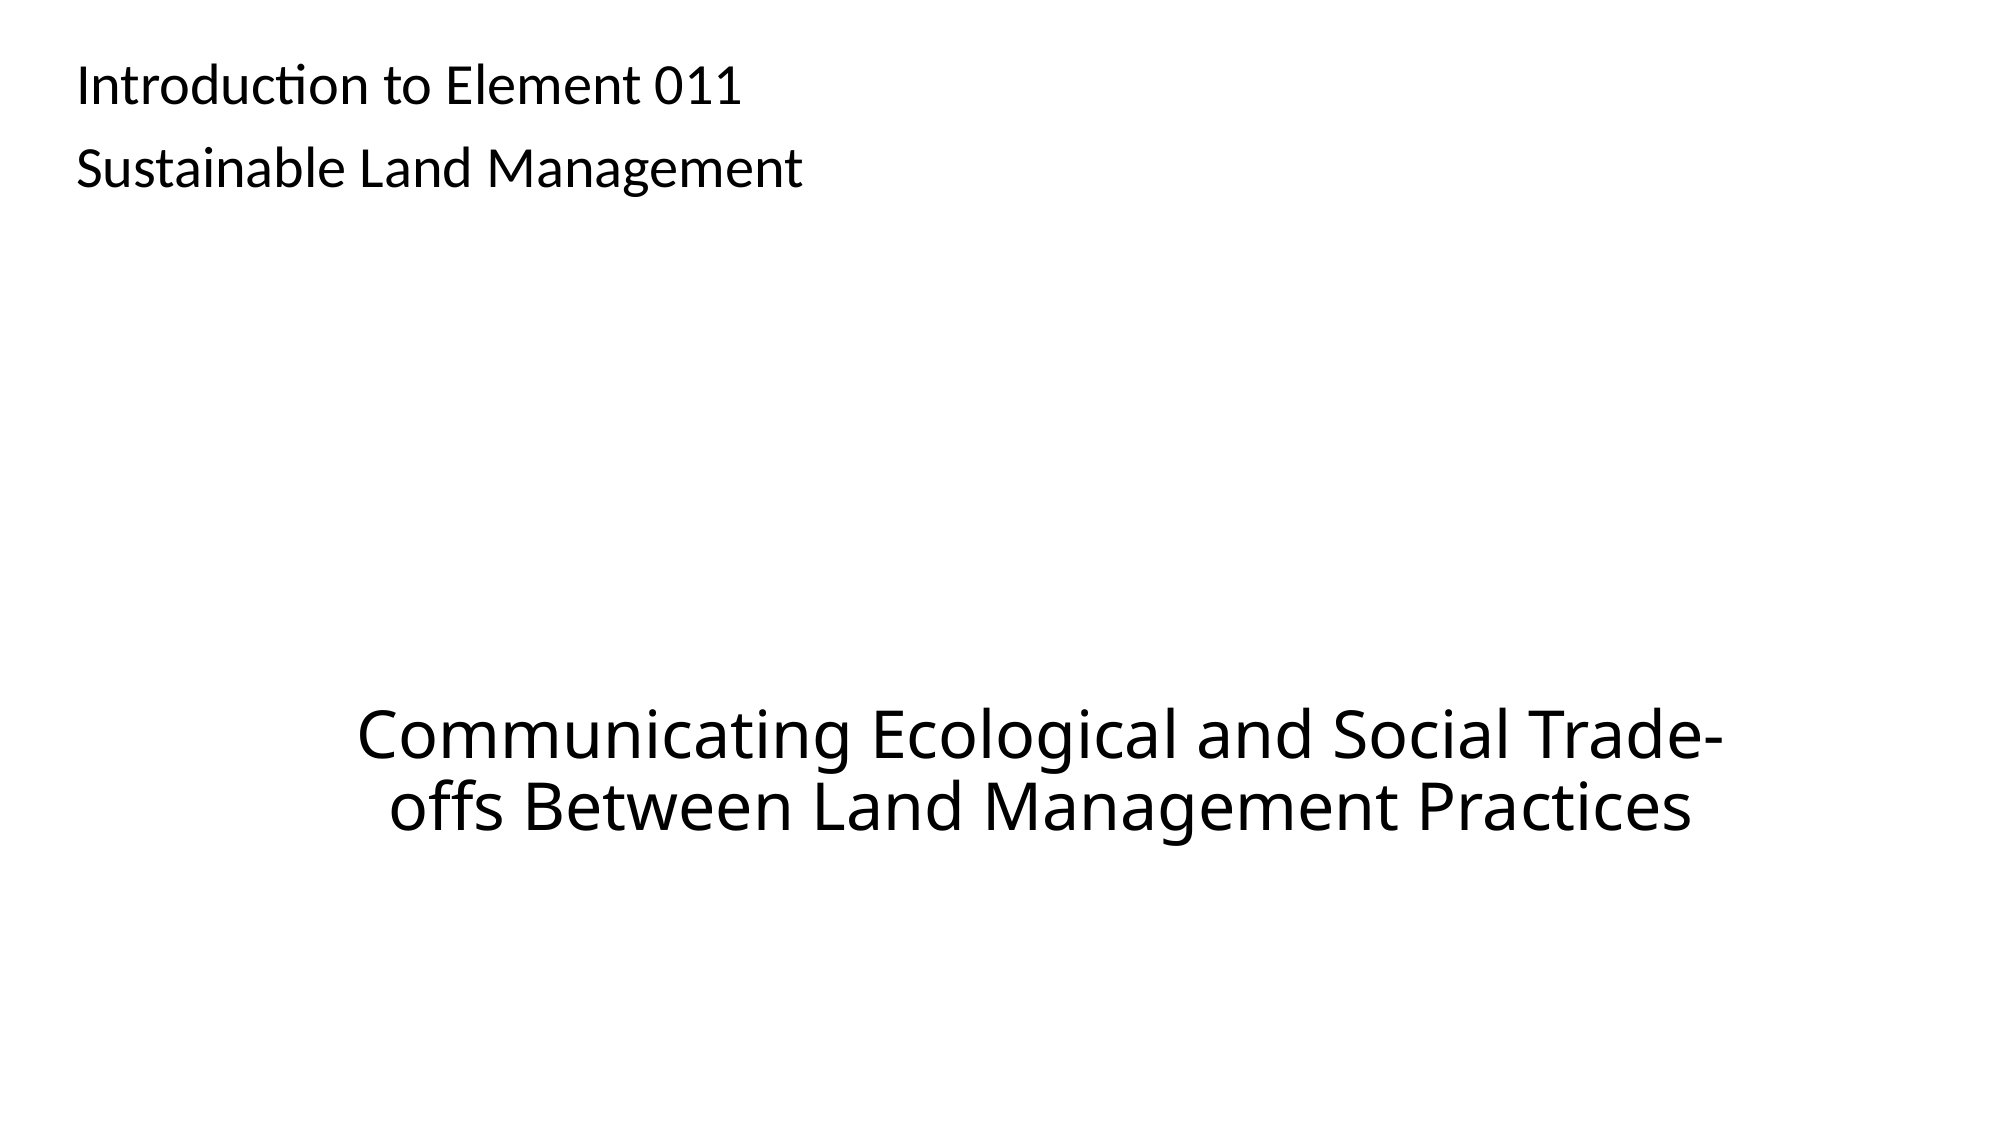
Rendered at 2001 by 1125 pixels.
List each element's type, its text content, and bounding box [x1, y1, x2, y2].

subtitle Introduction to Element 011 Sustainable Land Management [60, 46, 1561, 319]
title Communicating Ecological and Social Trade-offs Between Land Management Practices [291, 611, 1792, 1004]
